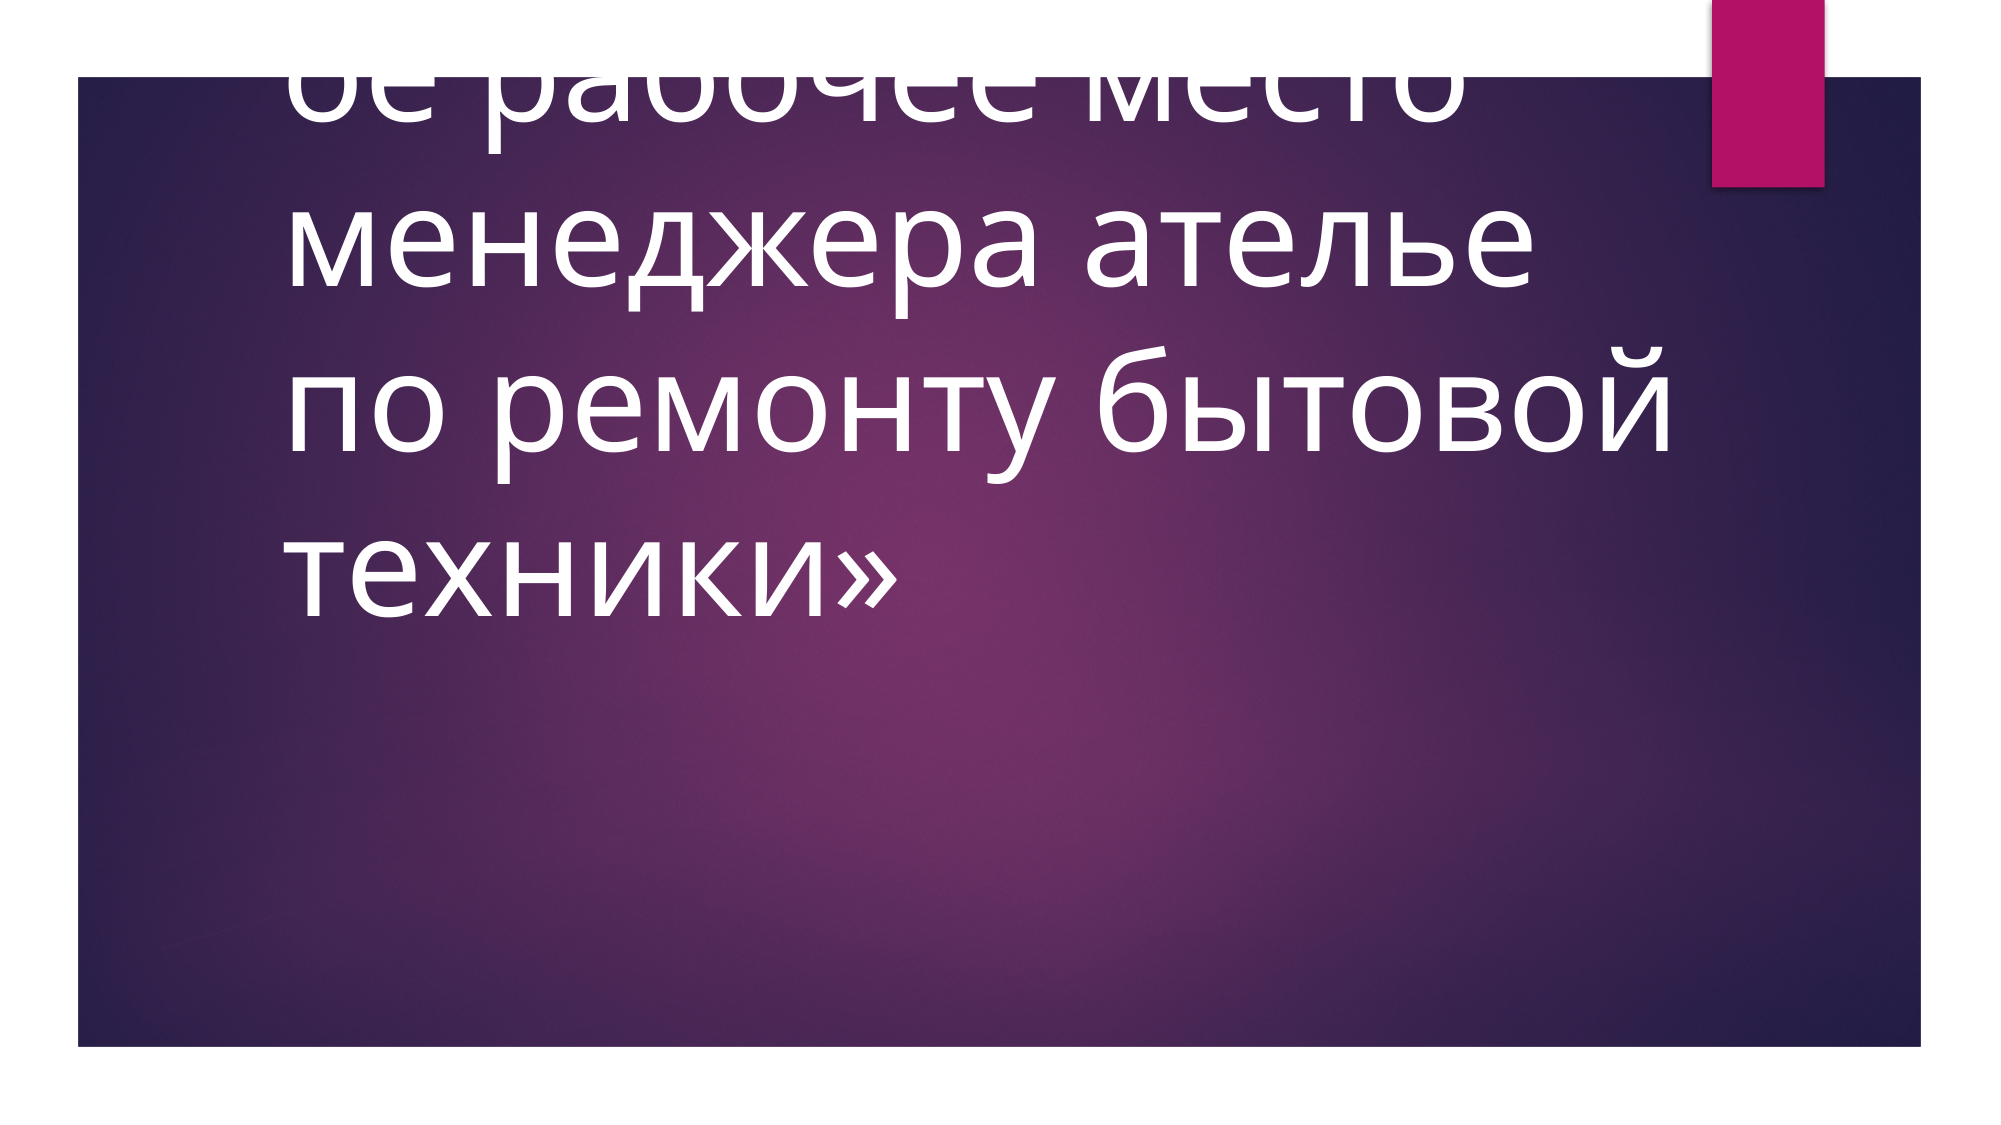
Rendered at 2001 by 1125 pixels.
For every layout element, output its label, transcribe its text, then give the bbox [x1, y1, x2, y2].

title «Автоматизированное рабочее место менеджера ателье по ремонту бытовой техники» [266, 212, 1715, 652]
